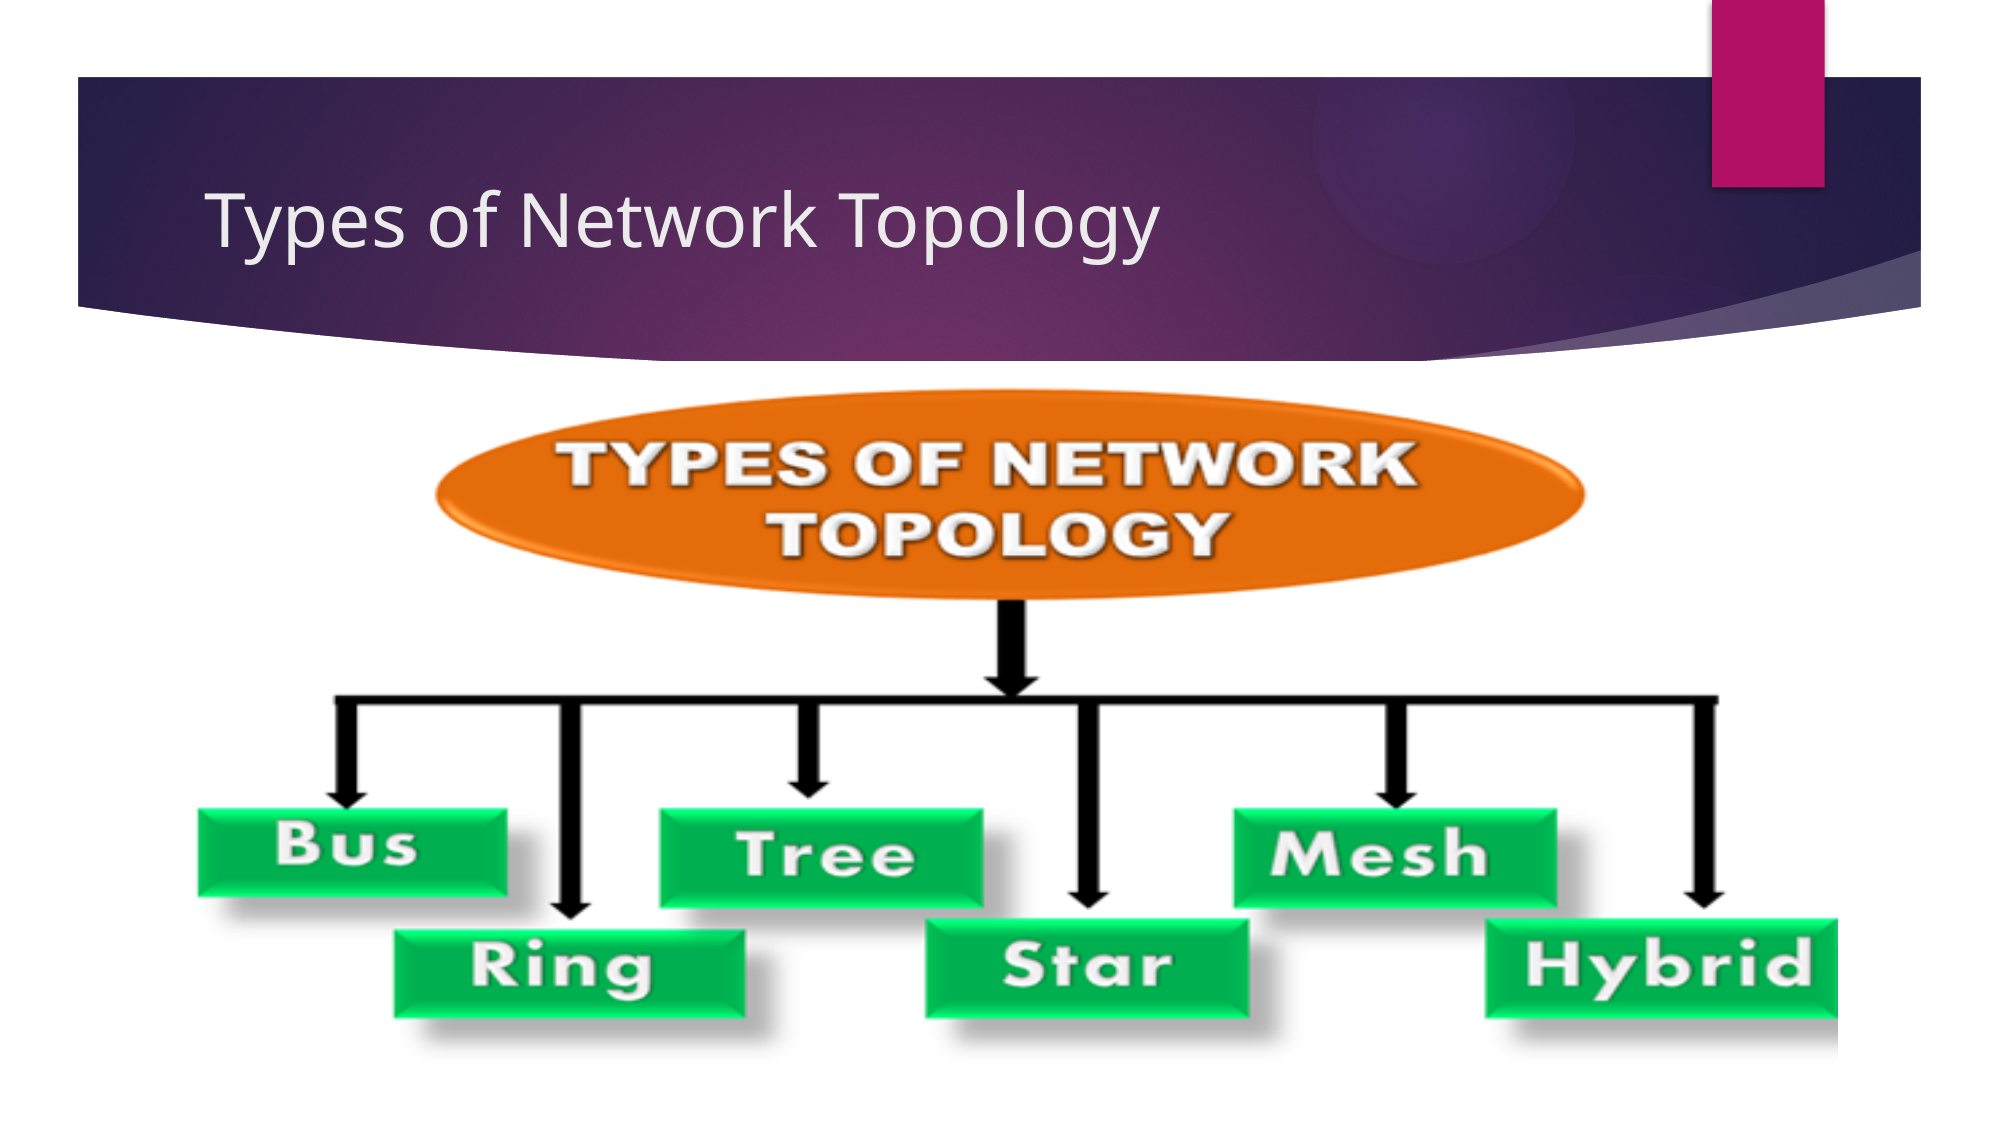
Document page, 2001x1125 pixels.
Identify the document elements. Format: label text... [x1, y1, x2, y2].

title Types of Network Topology [189, 159, 1627, 276]
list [172, 361, 1838, 1067]
